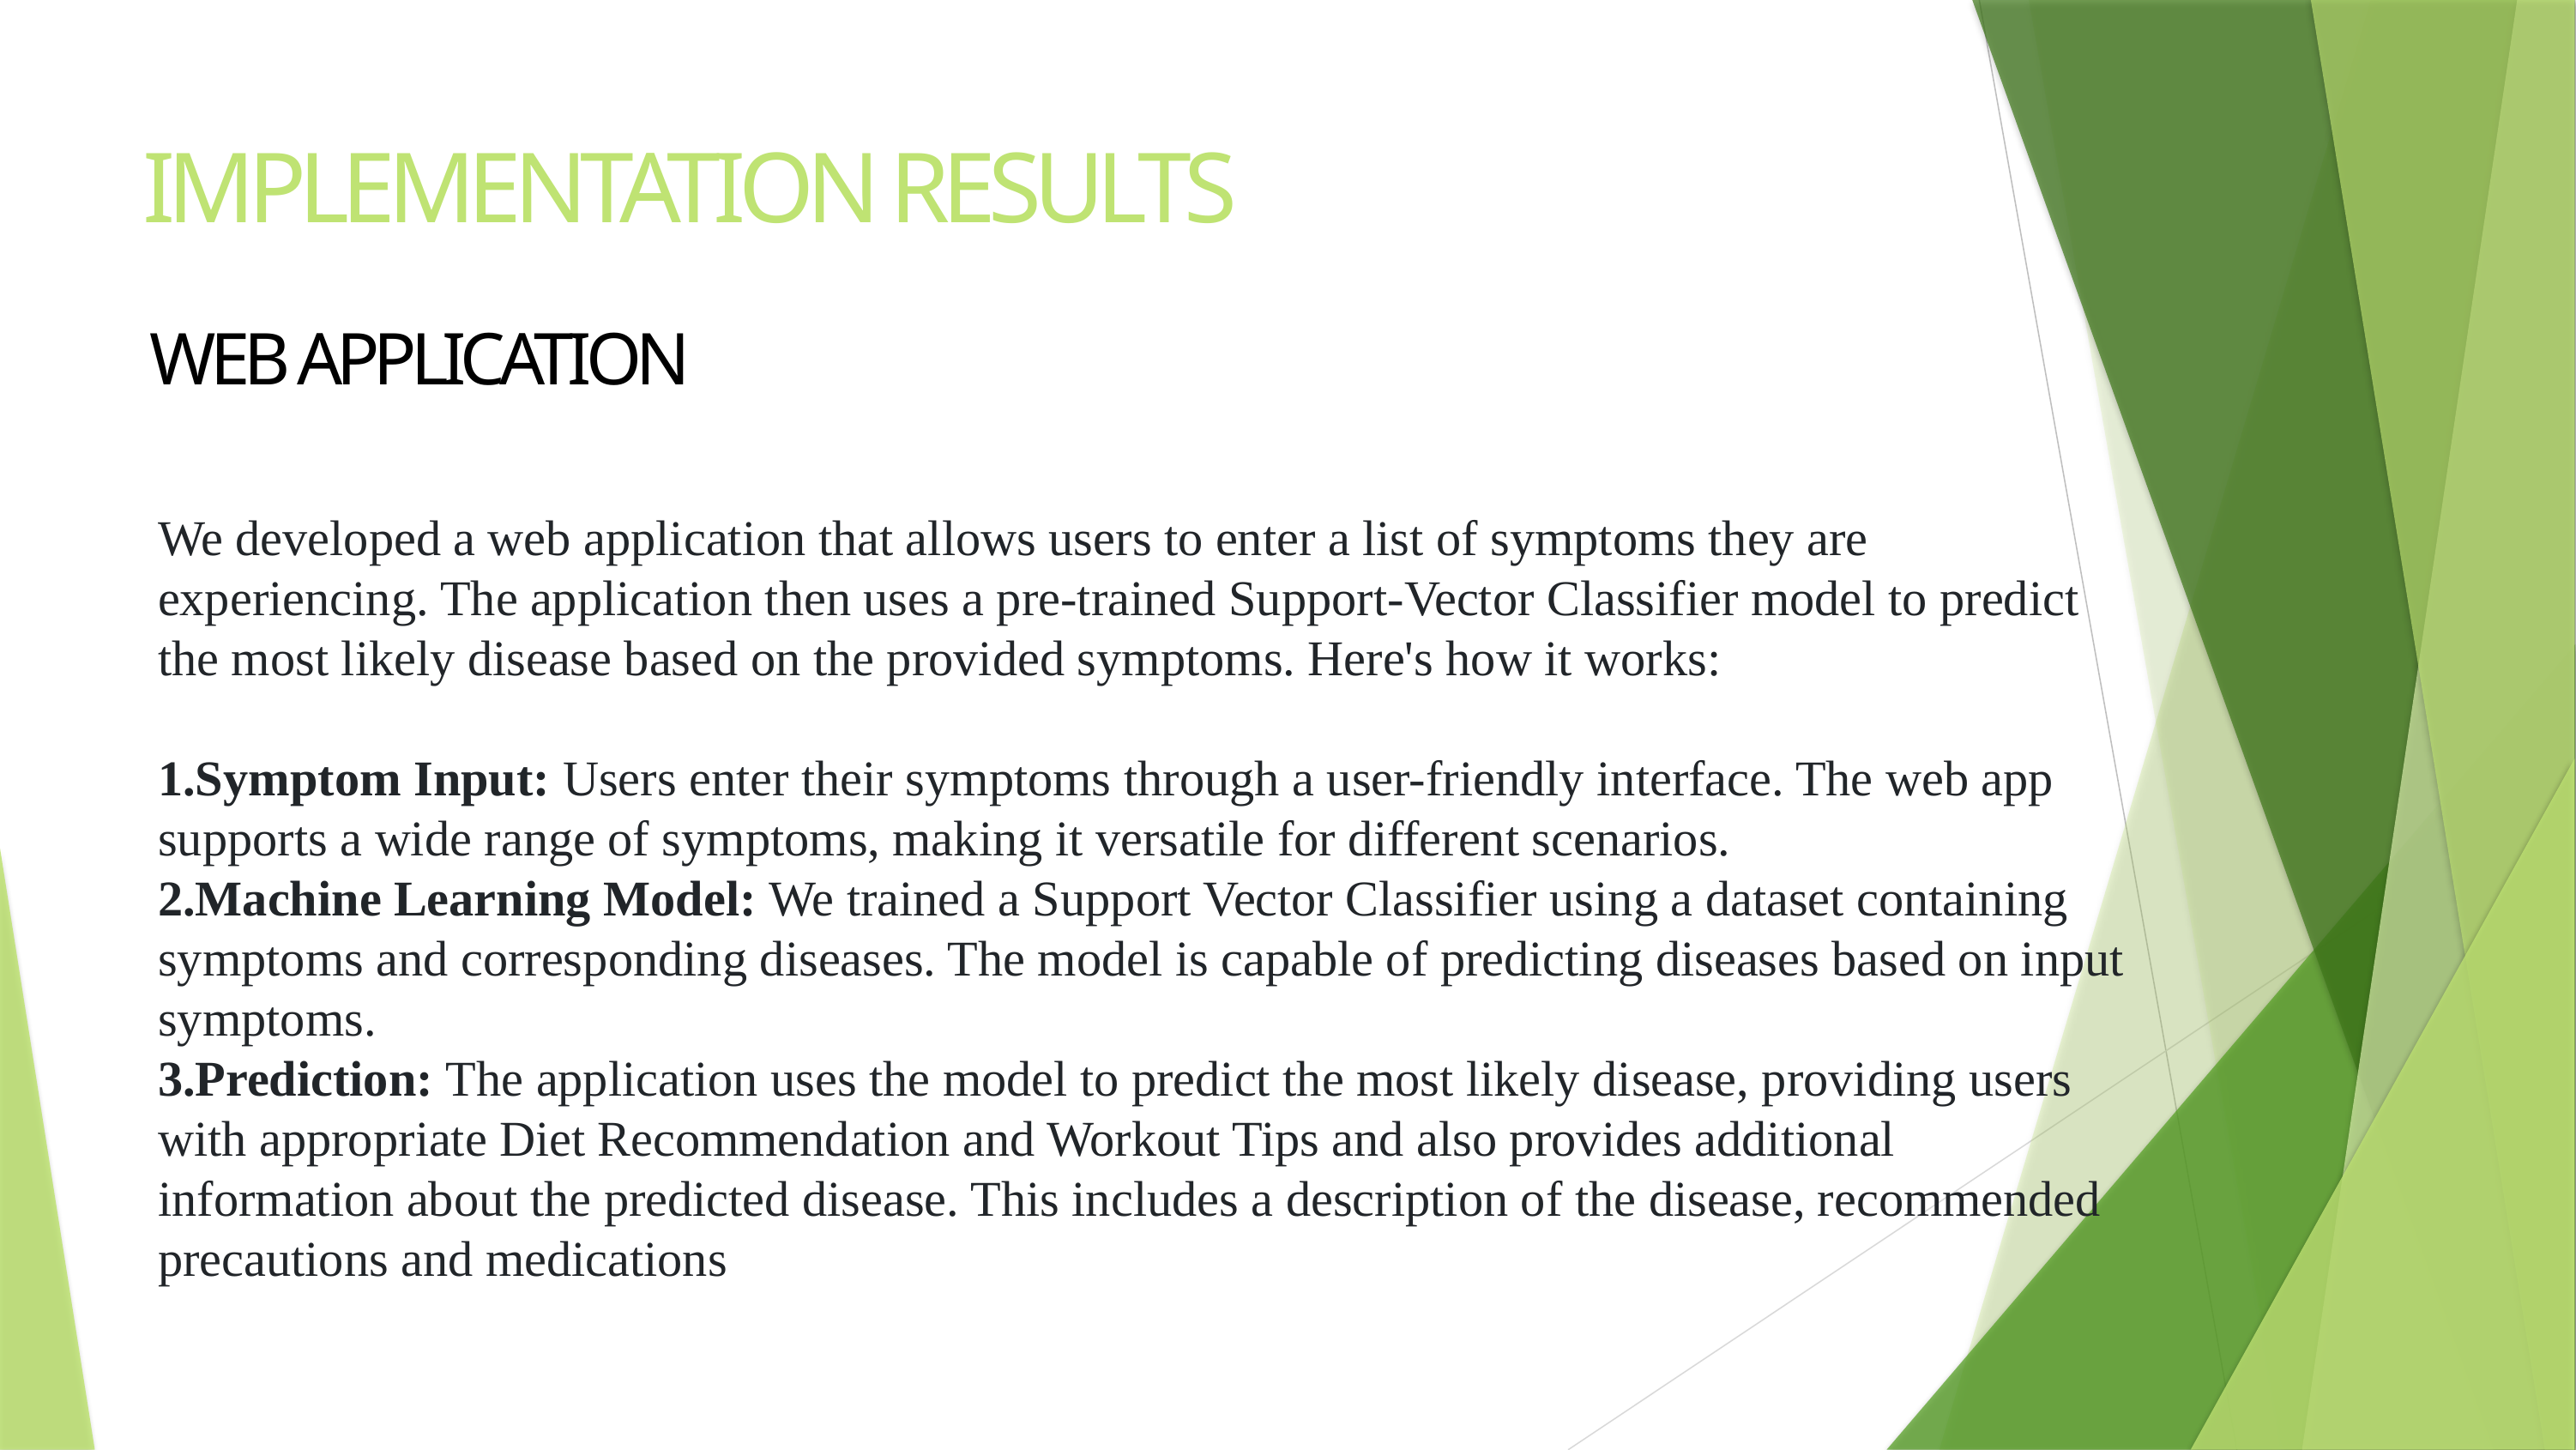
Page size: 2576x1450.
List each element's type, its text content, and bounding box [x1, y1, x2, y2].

title IMPLEMENTATION RESULTS [141, 124, 1958, 368]
text_box WEB APPLICATION [148, 311, 1964, 400]
text_box We developed a web application that allows users to enter a list of symptoms they are experiencing. The application then uses a pre-trained Support-Vector Classifier model to predict the most likely disease based on the provided symptoms. Here's how it works: Symptom Input: Users enter their symptoms through a user-friendly interface. The web app supports a wide range of symptoms, making it versatile for different scenarios. Machine Learning Model: We trained a Support Vector Classifier using a dataset containing symptoms and corresponding diseases. The model is capable of predicting diseases based on input symptoms. Prediction: The application uses the model to predict the most likely disease, providing users with appropriate Diet Recommendation and Workout Tips and also provides additional information about the predicted disease. This includes a description of the disease, recommended precautions and medications [145, 498, 2141, 1293]
